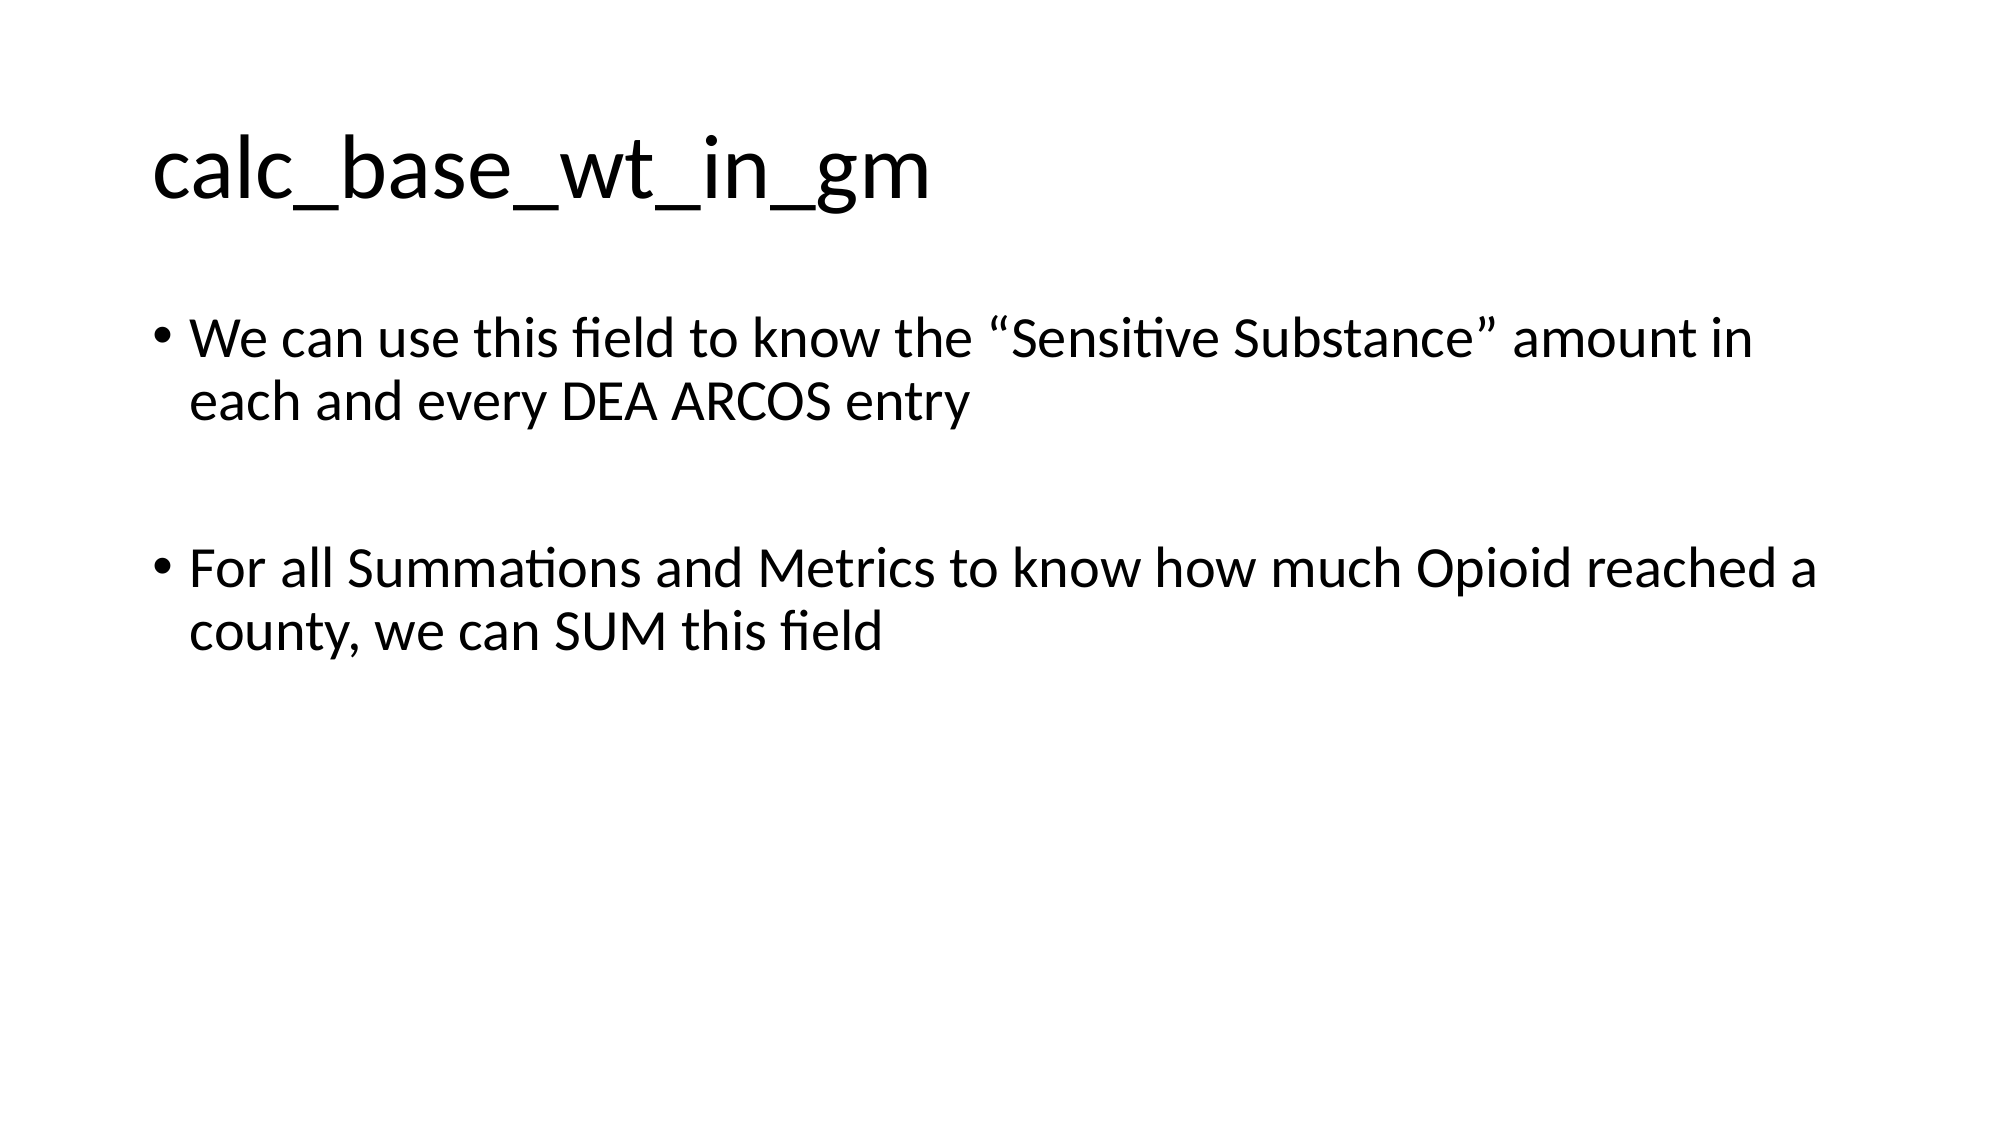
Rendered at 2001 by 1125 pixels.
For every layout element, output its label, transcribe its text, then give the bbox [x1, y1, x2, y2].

title calc_base_wt_in_gm [137, 59, 1863, 278]
list We can use this field to know the “Sensitive Substance” amount in each and every DEA ARCOS entry For all Summations and Metrics to know how much Opioid reached a county, we can SUM this field [137, 299, 1863, 1014]
